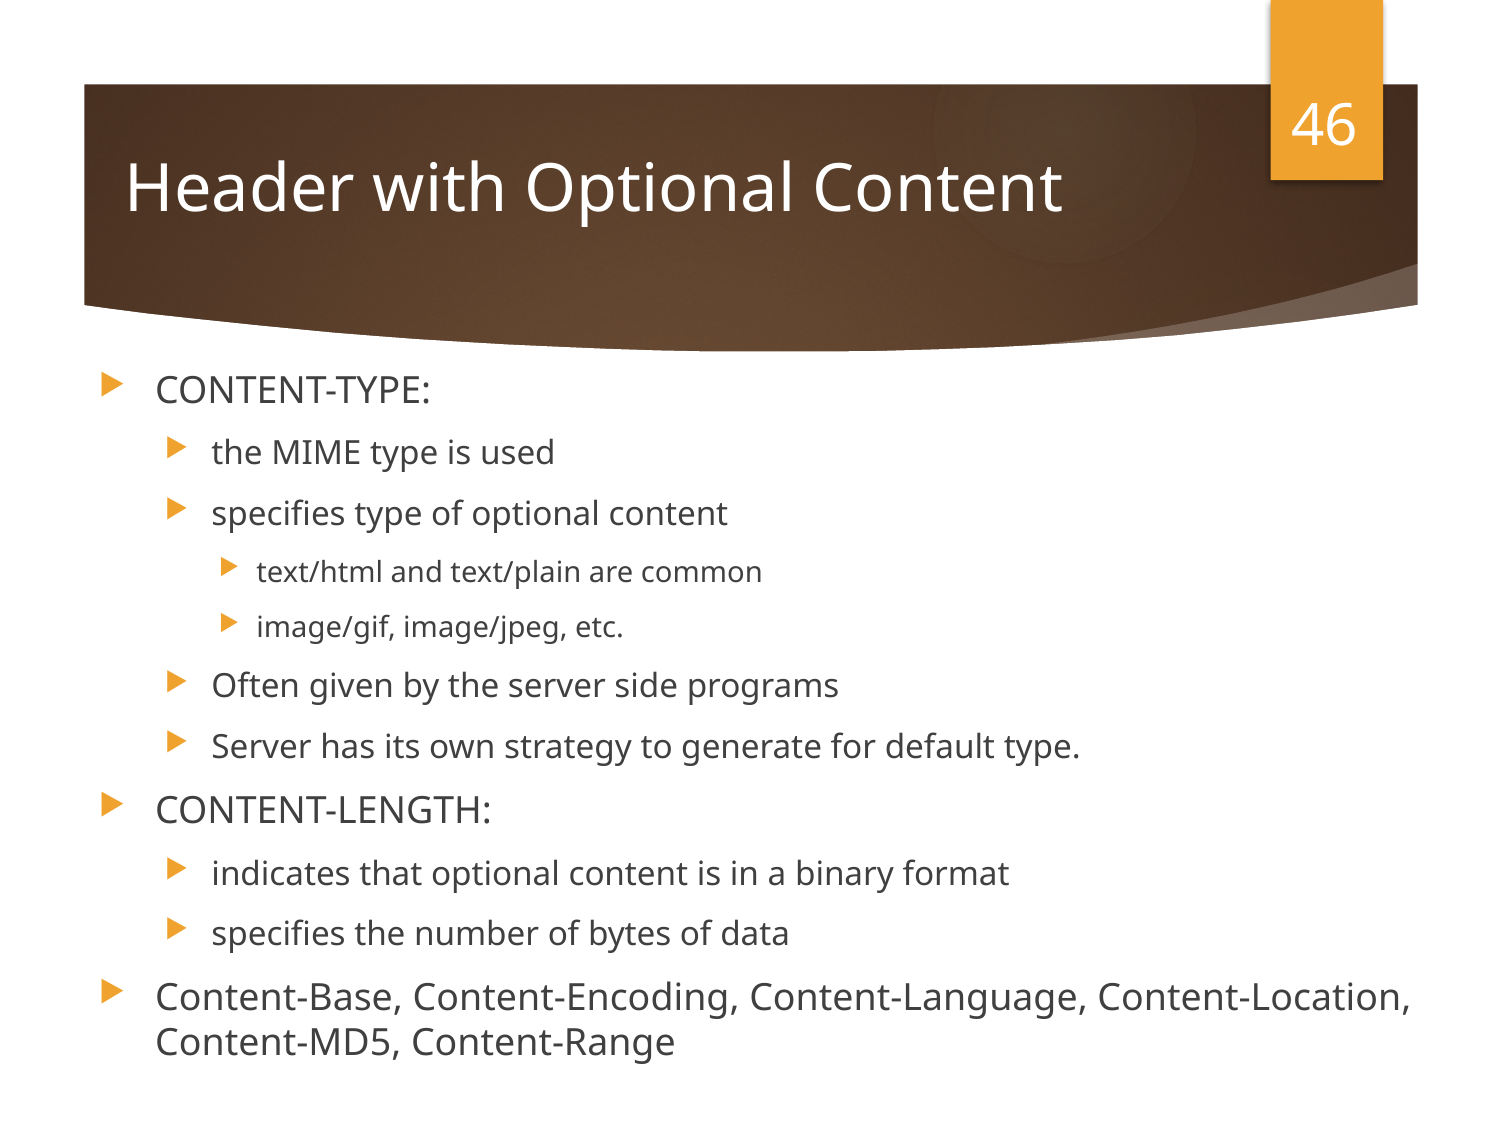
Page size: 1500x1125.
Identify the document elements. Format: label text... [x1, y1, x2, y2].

slide_number 46 [1259, 48, 1390, 175]
list CONTENT-TYPE: the MIME type is used specifies type of optional content text/html and text/plain are common image/gif, image/jpeg, etc. Often given by the server side programs Server has its own strategy to generate for default type. CONTENT-LENGTH: indicates that optional content is in a binary format specifies the number of bytes of data Content-Base, Content-Encoding, Content-Language, Content-Location, Content-MD5, Content-Range [83, 358, 1454, 1096]
title Header with Optional Content [109, 109, 1463, 260]
